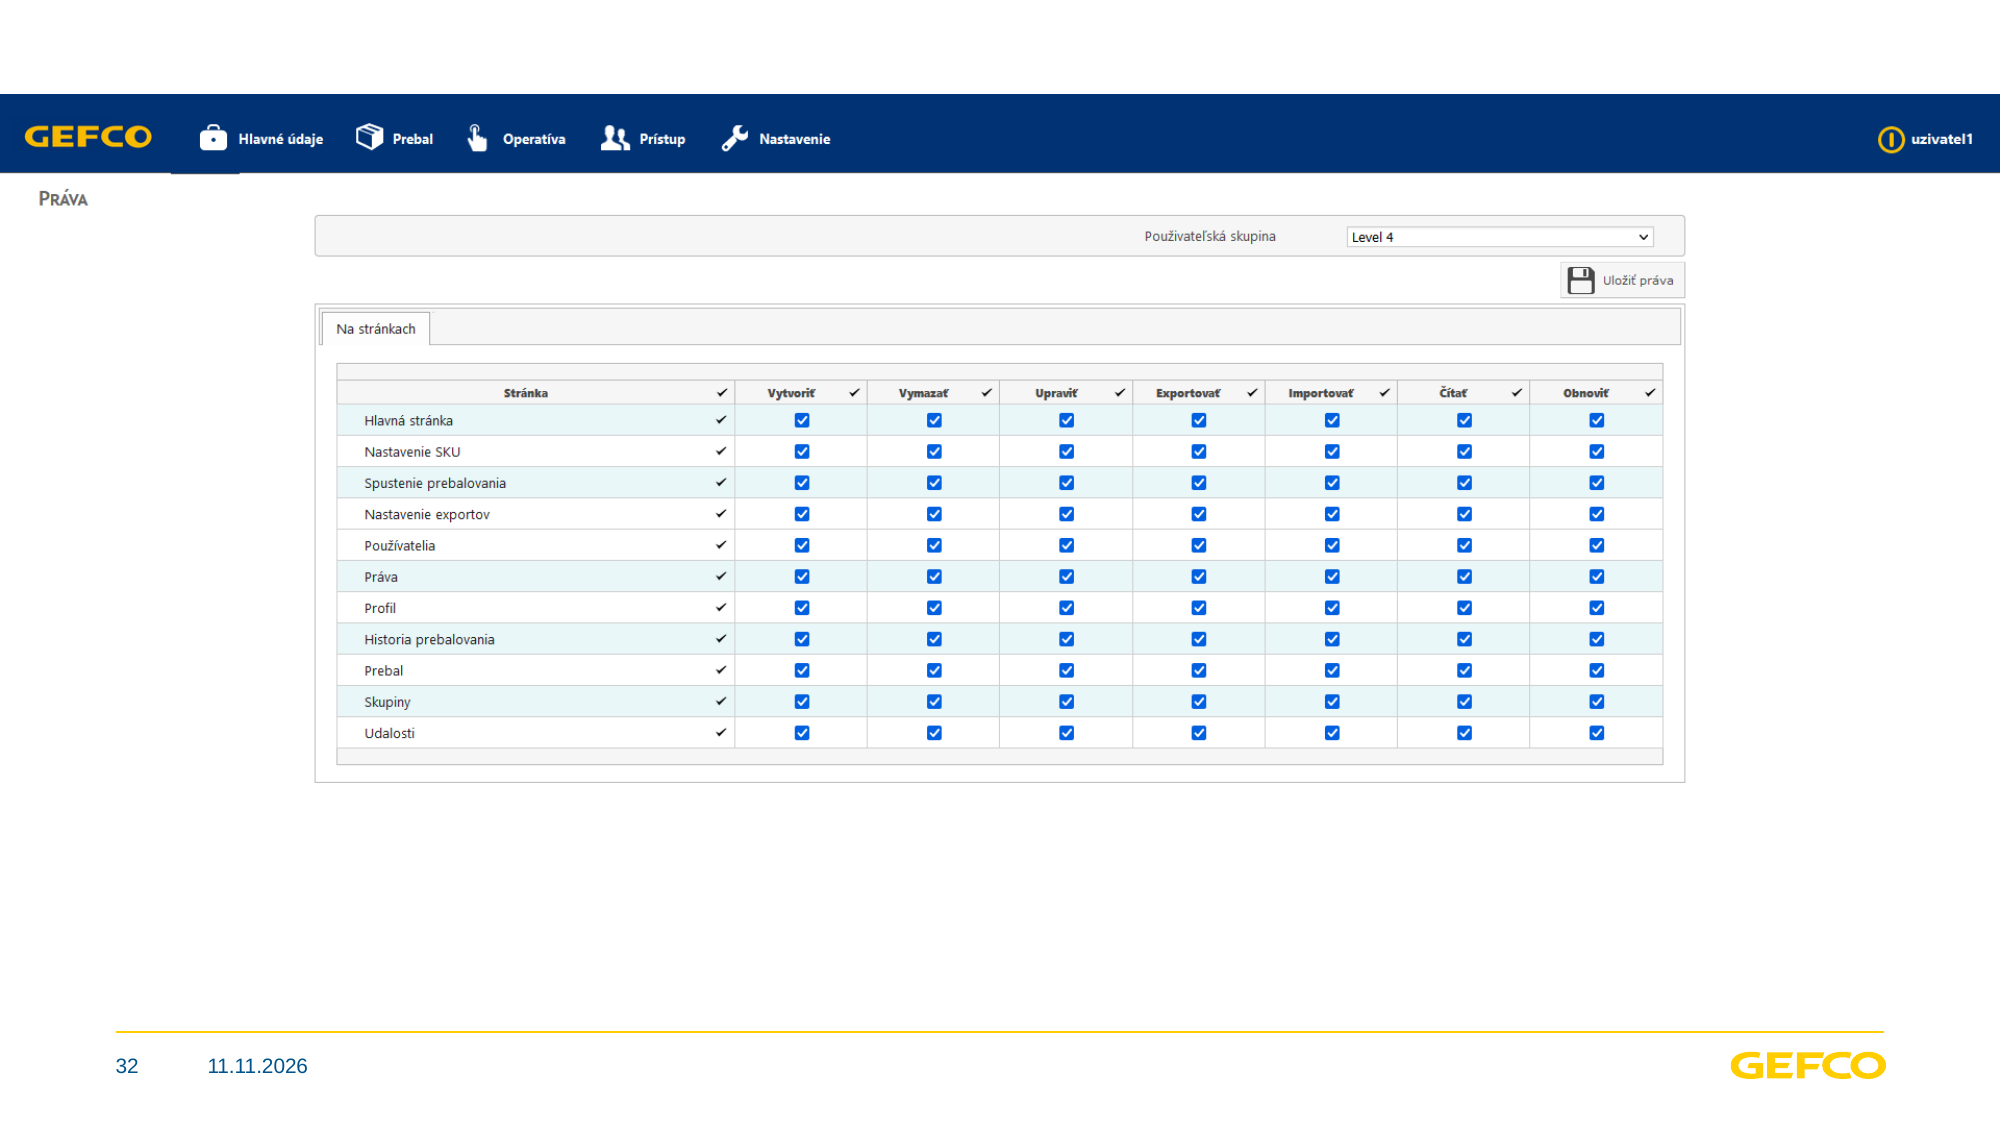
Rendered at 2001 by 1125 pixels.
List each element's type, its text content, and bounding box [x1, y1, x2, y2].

slide_number 8. 10. 2021 [207, 1049, 348, 1085]
picture [0, 94, 2000, 1031]
slide_number 32 [115, 1049, 182, 1085]
